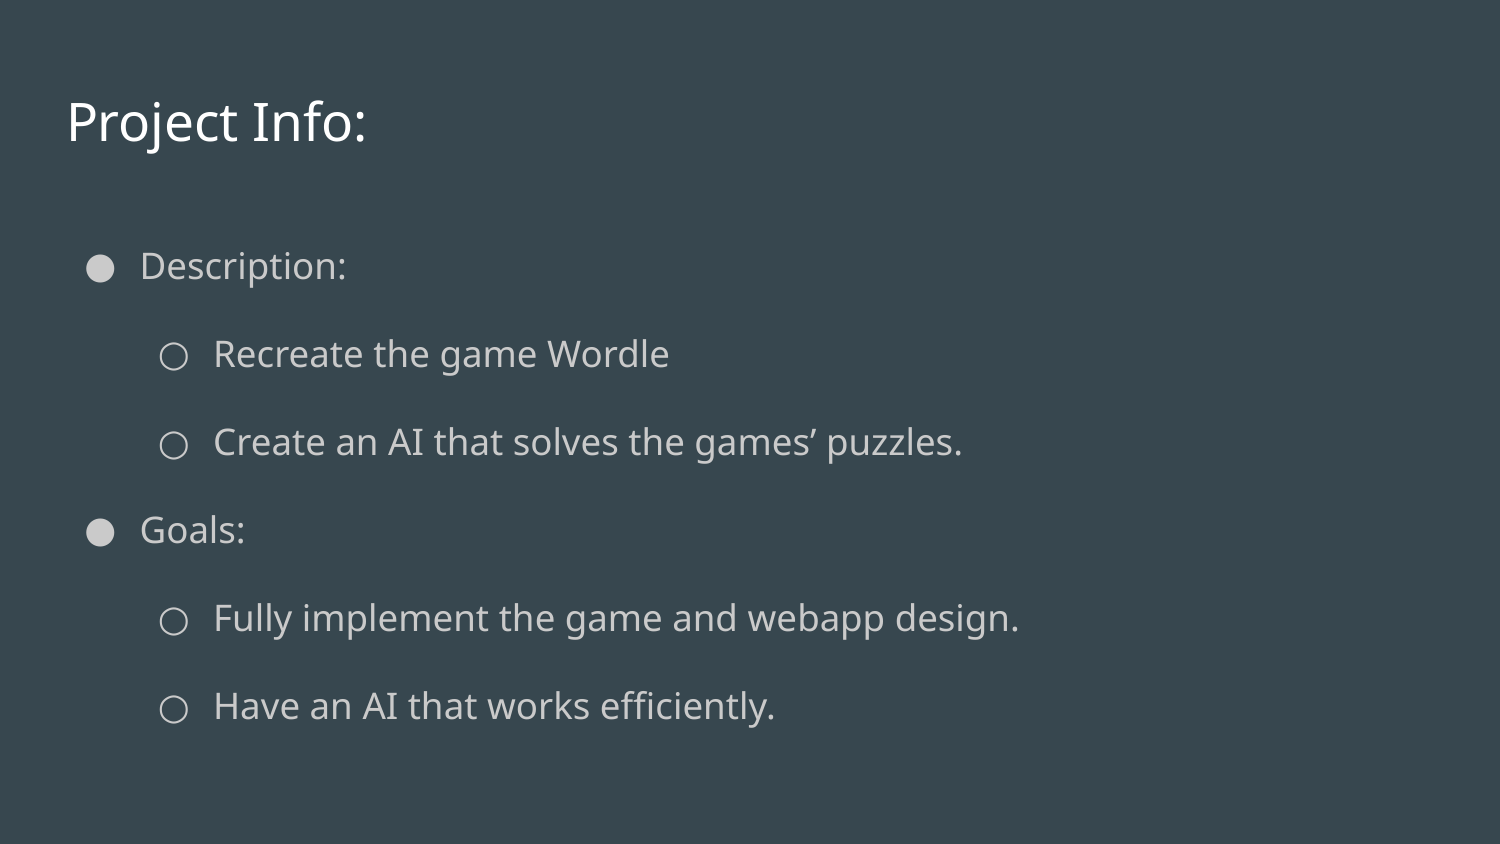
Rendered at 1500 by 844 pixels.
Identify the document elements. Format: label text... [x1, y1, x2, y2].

list Description: Recreate the game Wordle Create an AI that solves the games’ puzzles. Goals: Fully implement the game and webapp design. Have an AI that works efficiently. [51, 183, 1449, 744]
title Project Info: [51, 72, 1449, 167]
